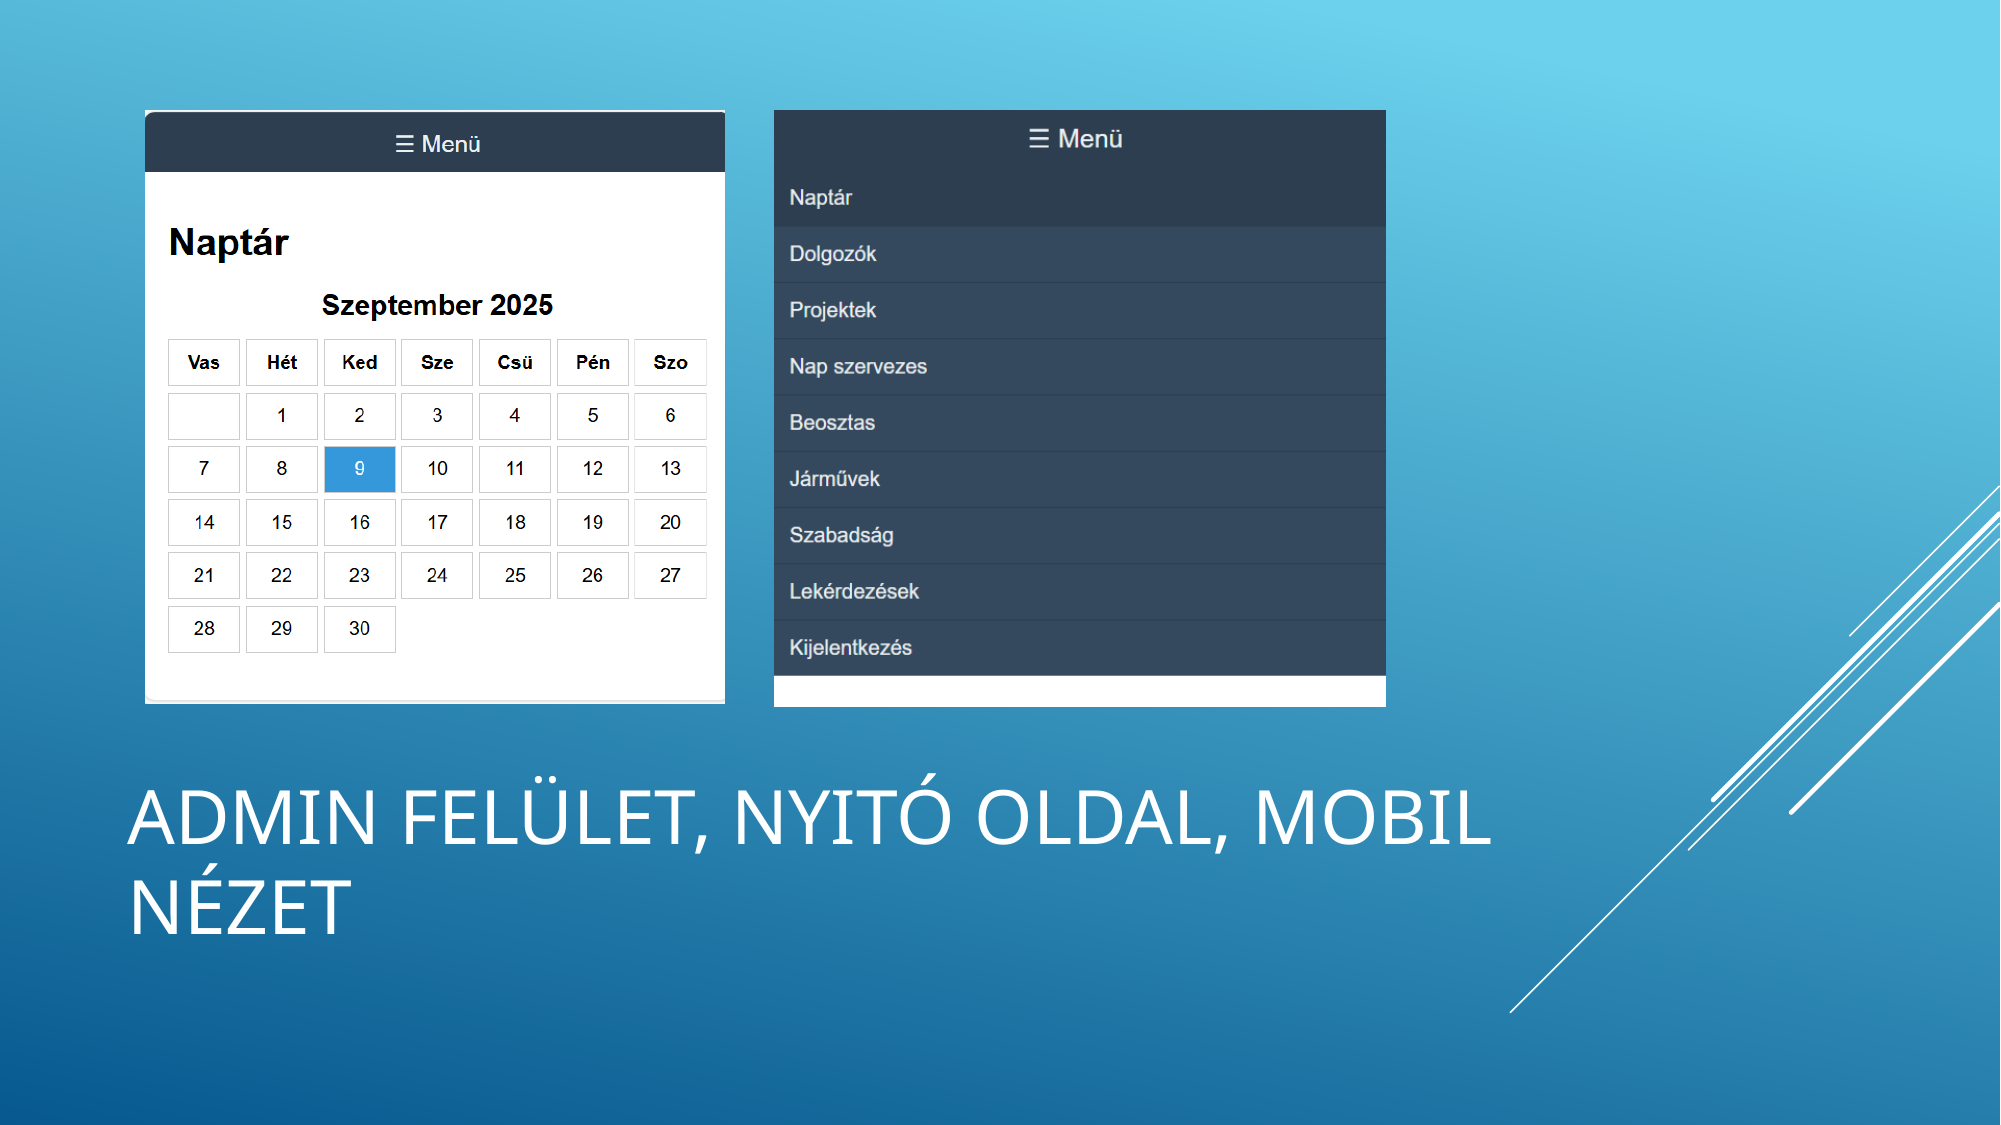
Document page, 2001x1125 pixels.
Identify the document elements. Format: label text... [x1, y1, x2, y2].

picture [773, 110, 1386, 708]
title Admin felület, Nyitó oldal, Mobil nézet [112, 736, 1513, 984]
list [145, 110, 725, 705]
